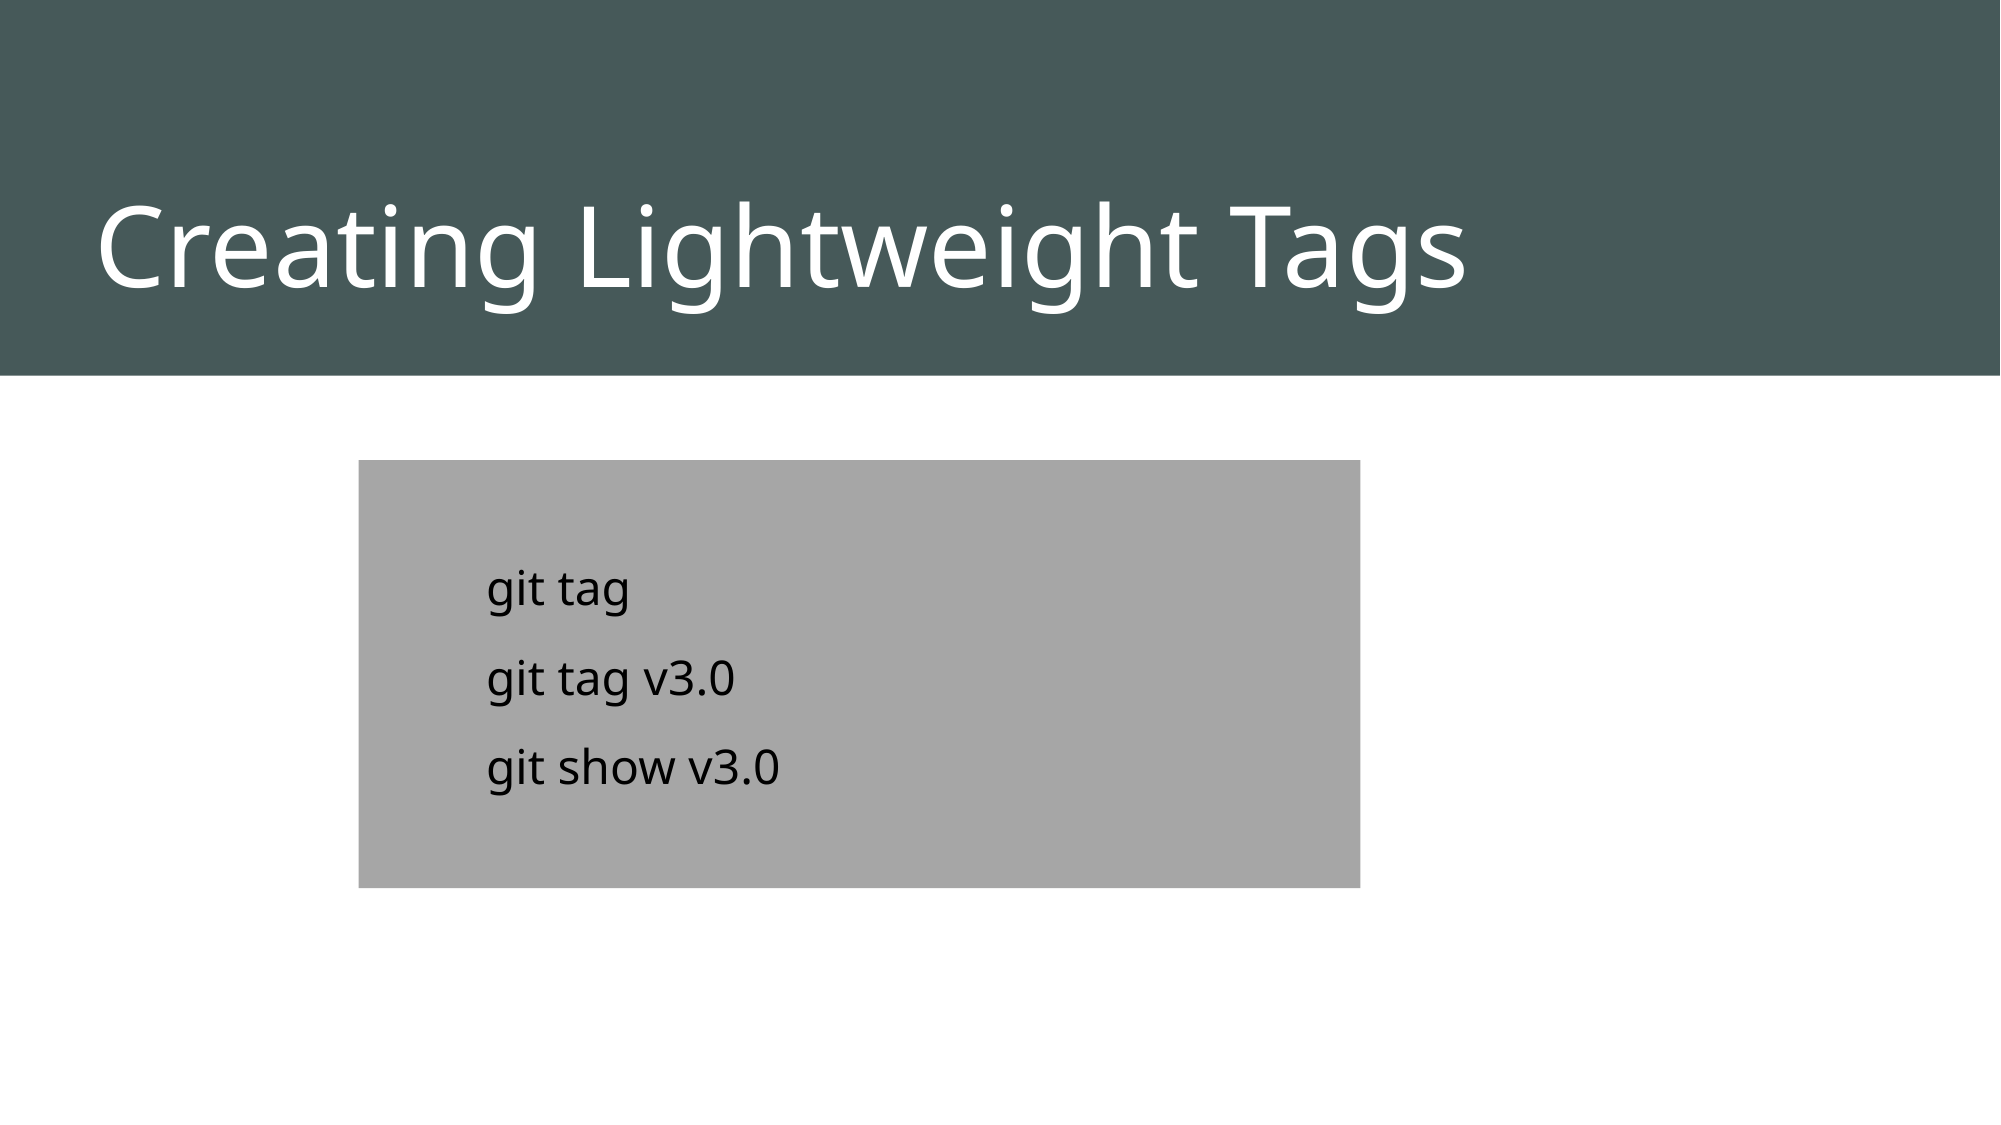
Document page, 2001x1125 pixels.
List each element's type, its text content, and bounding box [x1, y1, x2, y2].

list git tag git tag v3.0 git show v3.0 [358, 460, 1361, 889]
title Creating Lightweight Tags [79, 59, 1863, 318]
